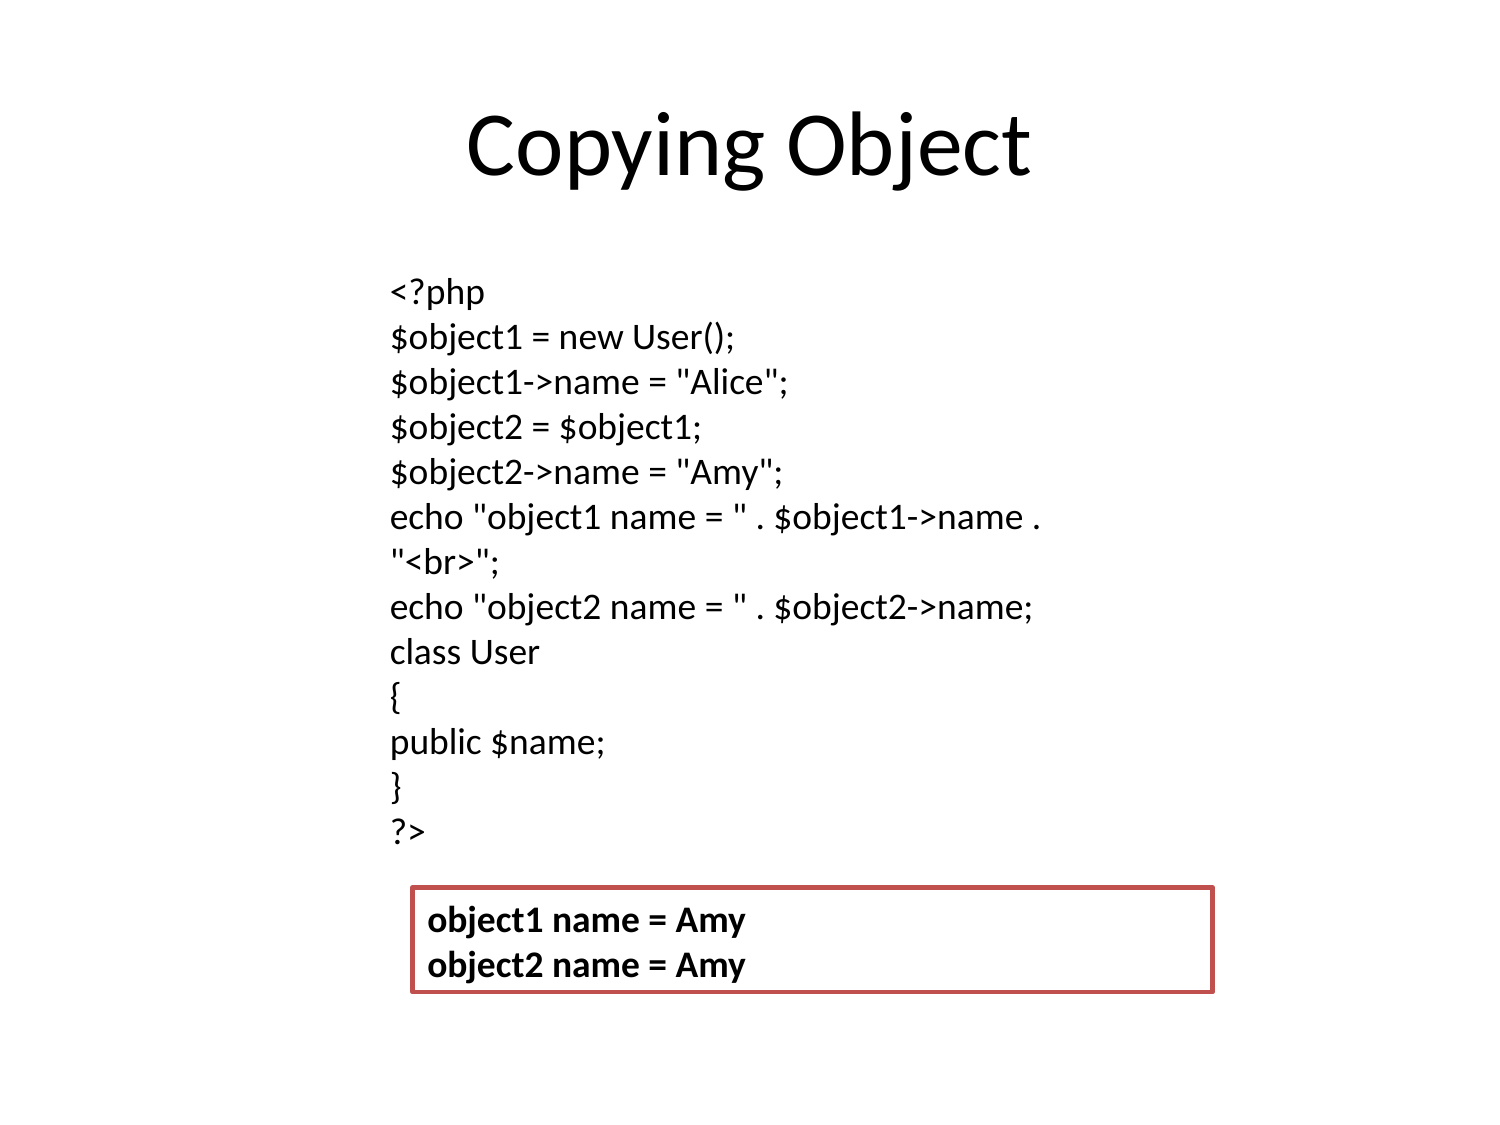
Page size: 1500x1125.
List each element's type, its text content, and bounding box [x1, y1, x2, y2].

text_box object1 name = Amy object2 name = Amy [410, 885, 1215, 994]
text_box <?php $object1 = new User(); $object1->name = "Alice"; $object2 = $object1; $object2->name = "Amy"; echo "object1 name = " . $object1->name . "<br>"; echo "object2 name = " . $object2->name; class User { public $name; } ?> [374, 259, 1125, 860]
title Copying Object [75, 45, 1425, 233]
